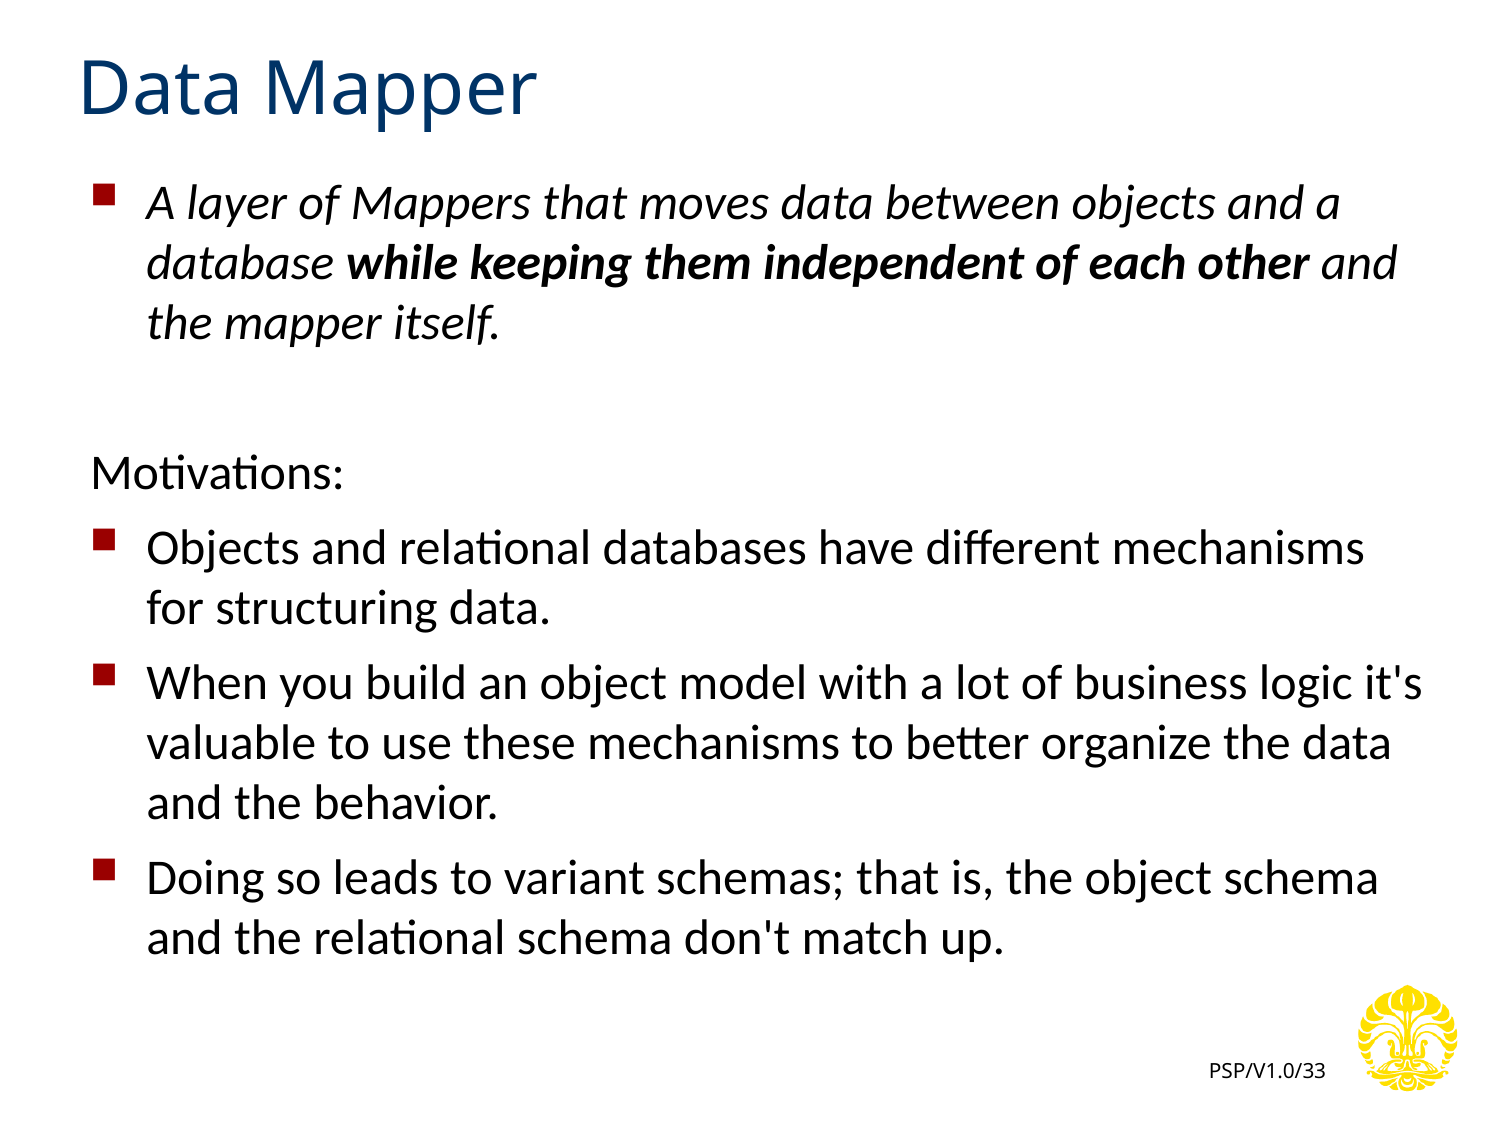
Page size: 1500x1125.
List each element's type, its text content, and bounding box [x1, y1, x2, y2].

title Data Mapper [62, 32, 1402, 138]
list A layer of Mappers that moves data between objects and a database while keeping them independent of each other and the mapper itself. Motivations: Objects and relational databases have different mechanisms for structuring data. When you build an object model with a lot of business logic it's valuable to use these mechanisms to better organize the data and the behavior. Doing so leads to variant schemas; that is, the object schema and the relational schema don't match up. [75, 162, 1443, 1038]
